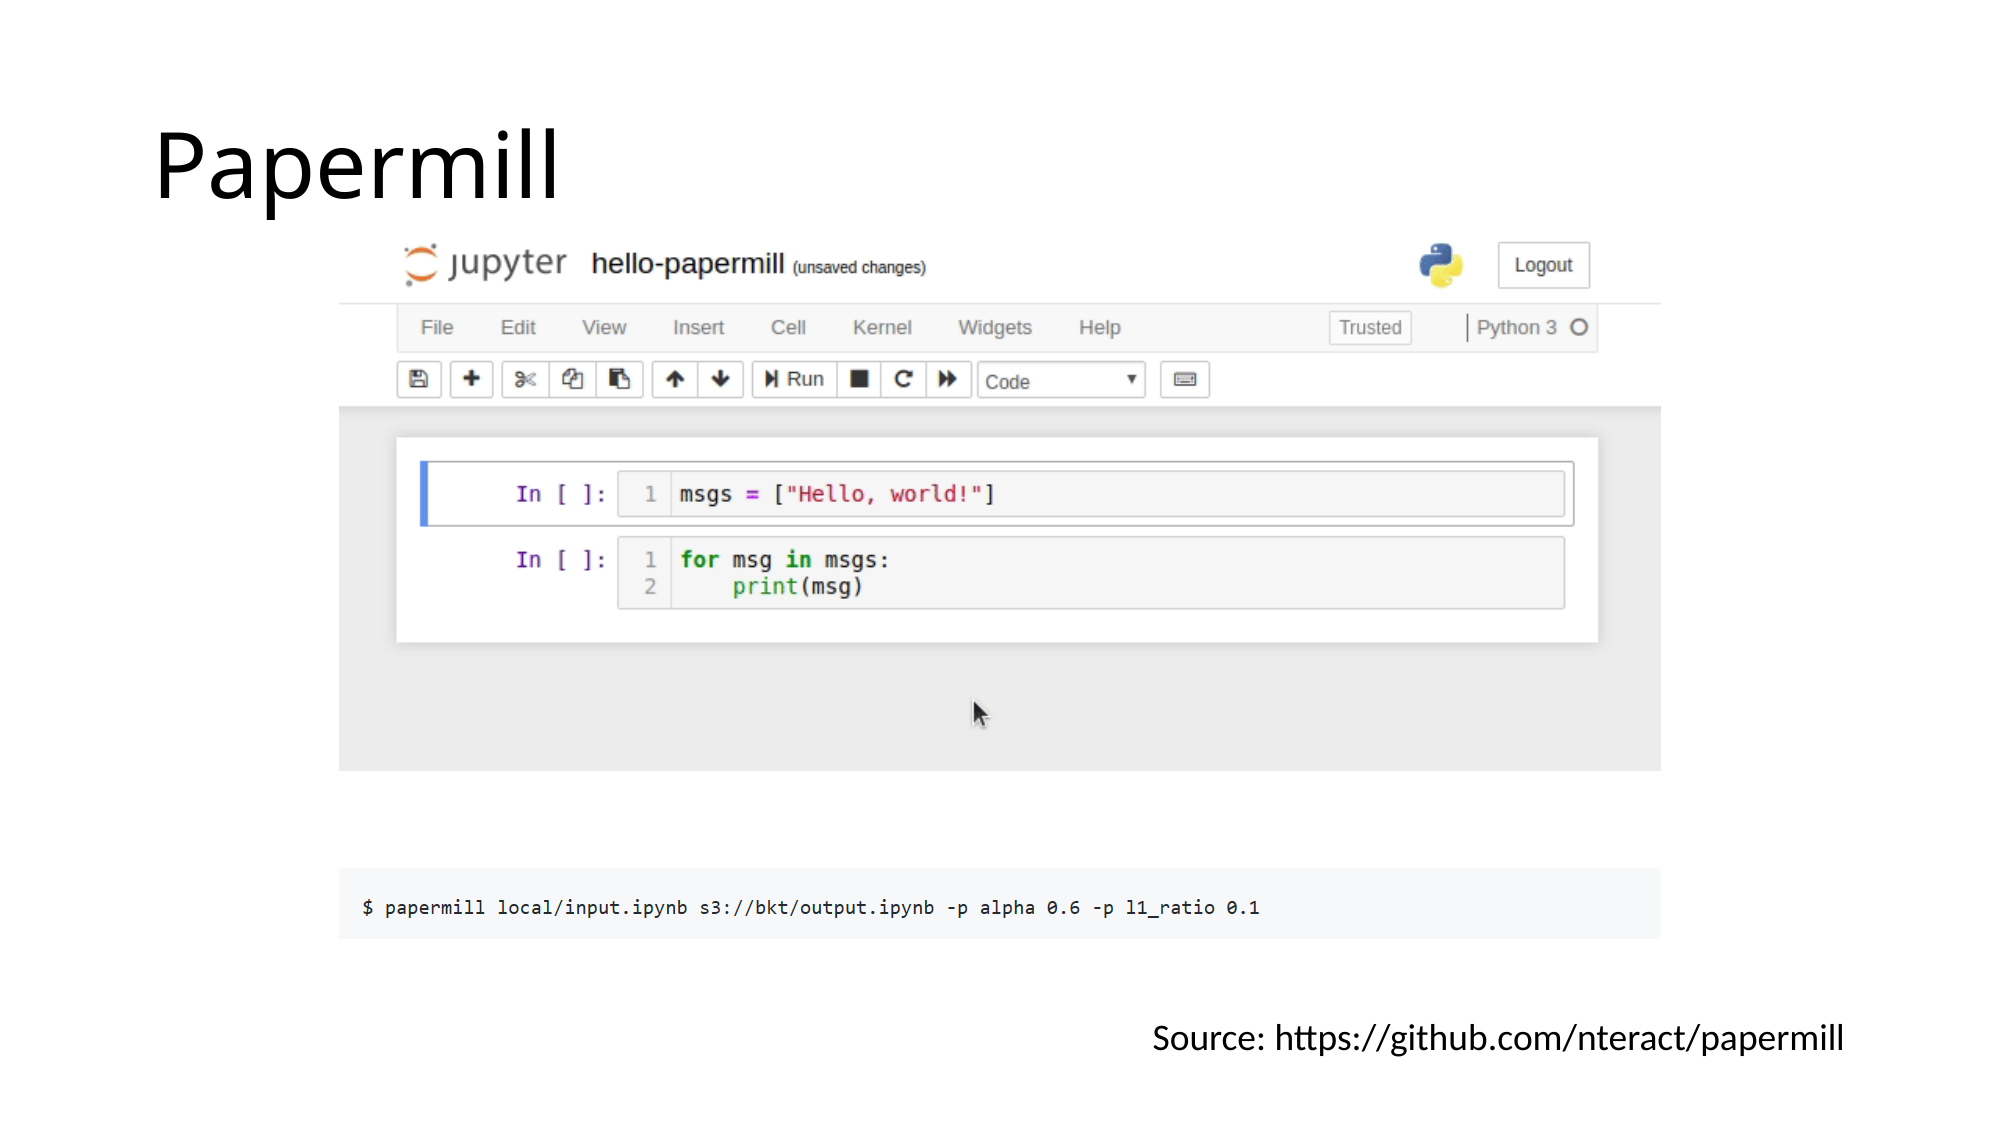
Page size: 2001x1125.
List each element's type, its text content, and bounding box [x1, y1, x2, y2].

text_box Source: https://github.com/nteract/papermill [1137, 1005, 1861, 1065]
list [339, 239, 1661, 771]
title Papermill [137, 59, 1863, 278]
picture [339, 868, 1661, 939]
